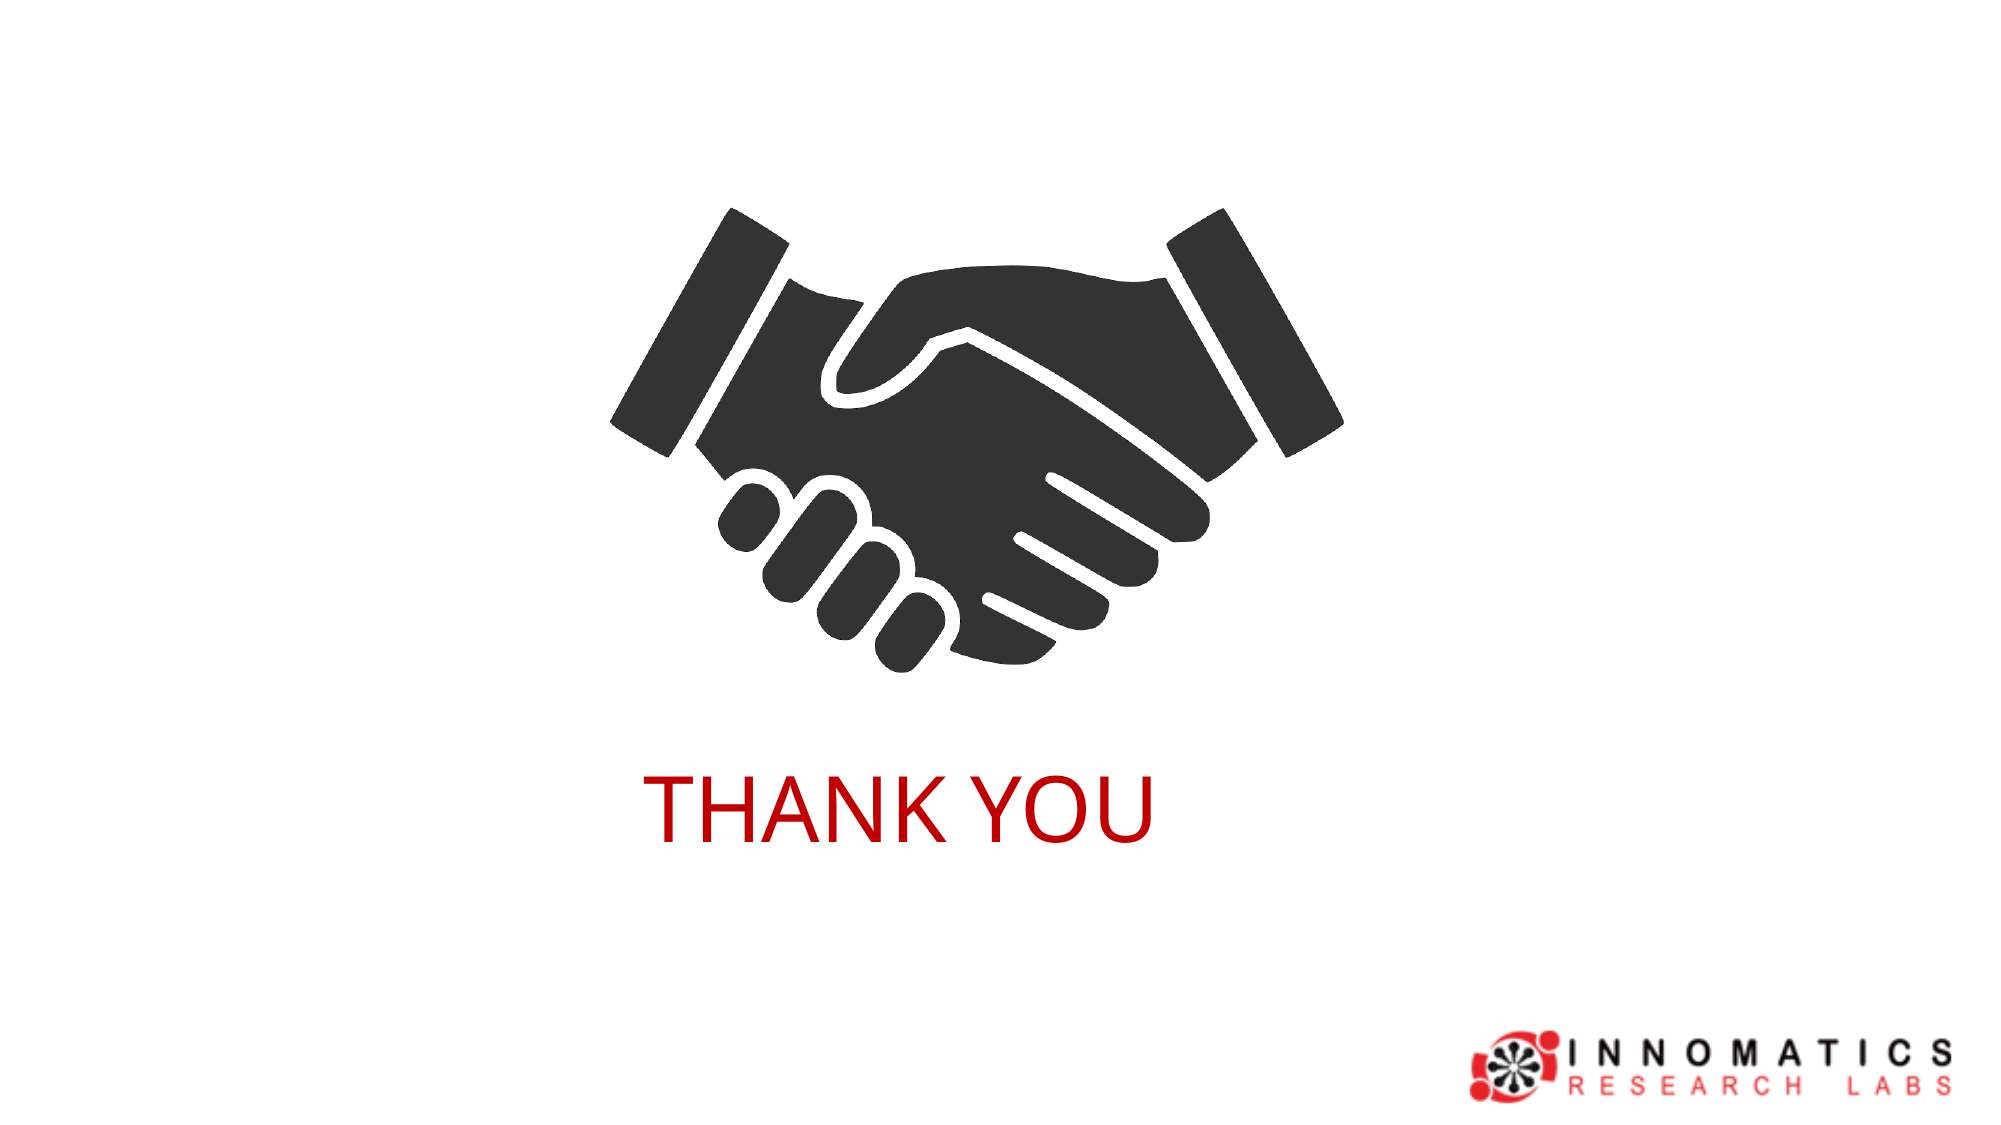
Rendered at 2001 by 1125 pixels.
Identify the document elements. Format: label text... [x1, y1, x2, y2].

text_box THANK YOU [628, 742, 1344, 993]
picture [1445, 1014, 1975, 1125]
picture [610, 207, 1344, 673]
